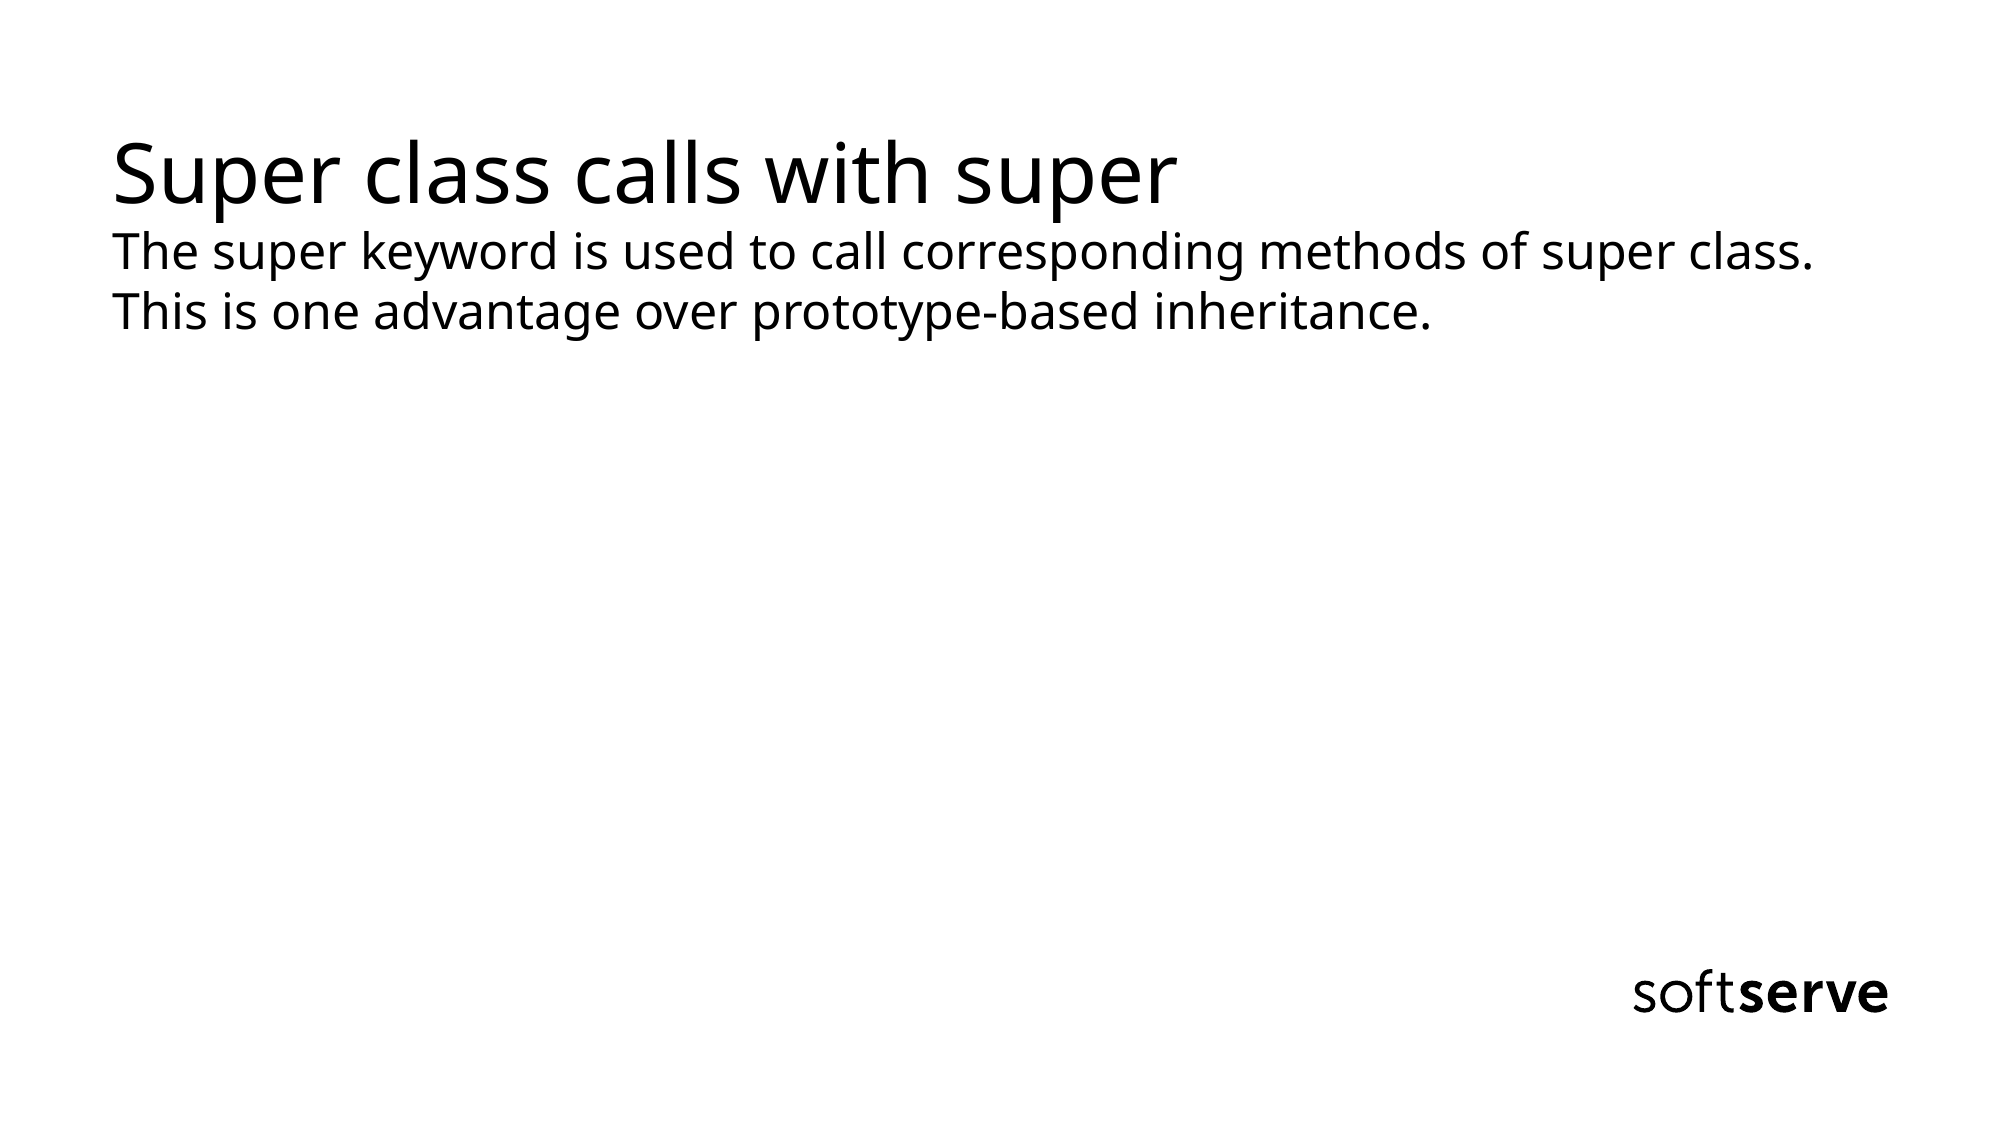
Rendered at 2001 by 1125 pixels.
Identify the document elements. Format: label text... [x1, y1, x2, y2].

title Super class calls with super The super keyword is used to call corresponding methods of super class. This is one advantage over prototype-based inheritance. [112, 112, 1888, 900]
